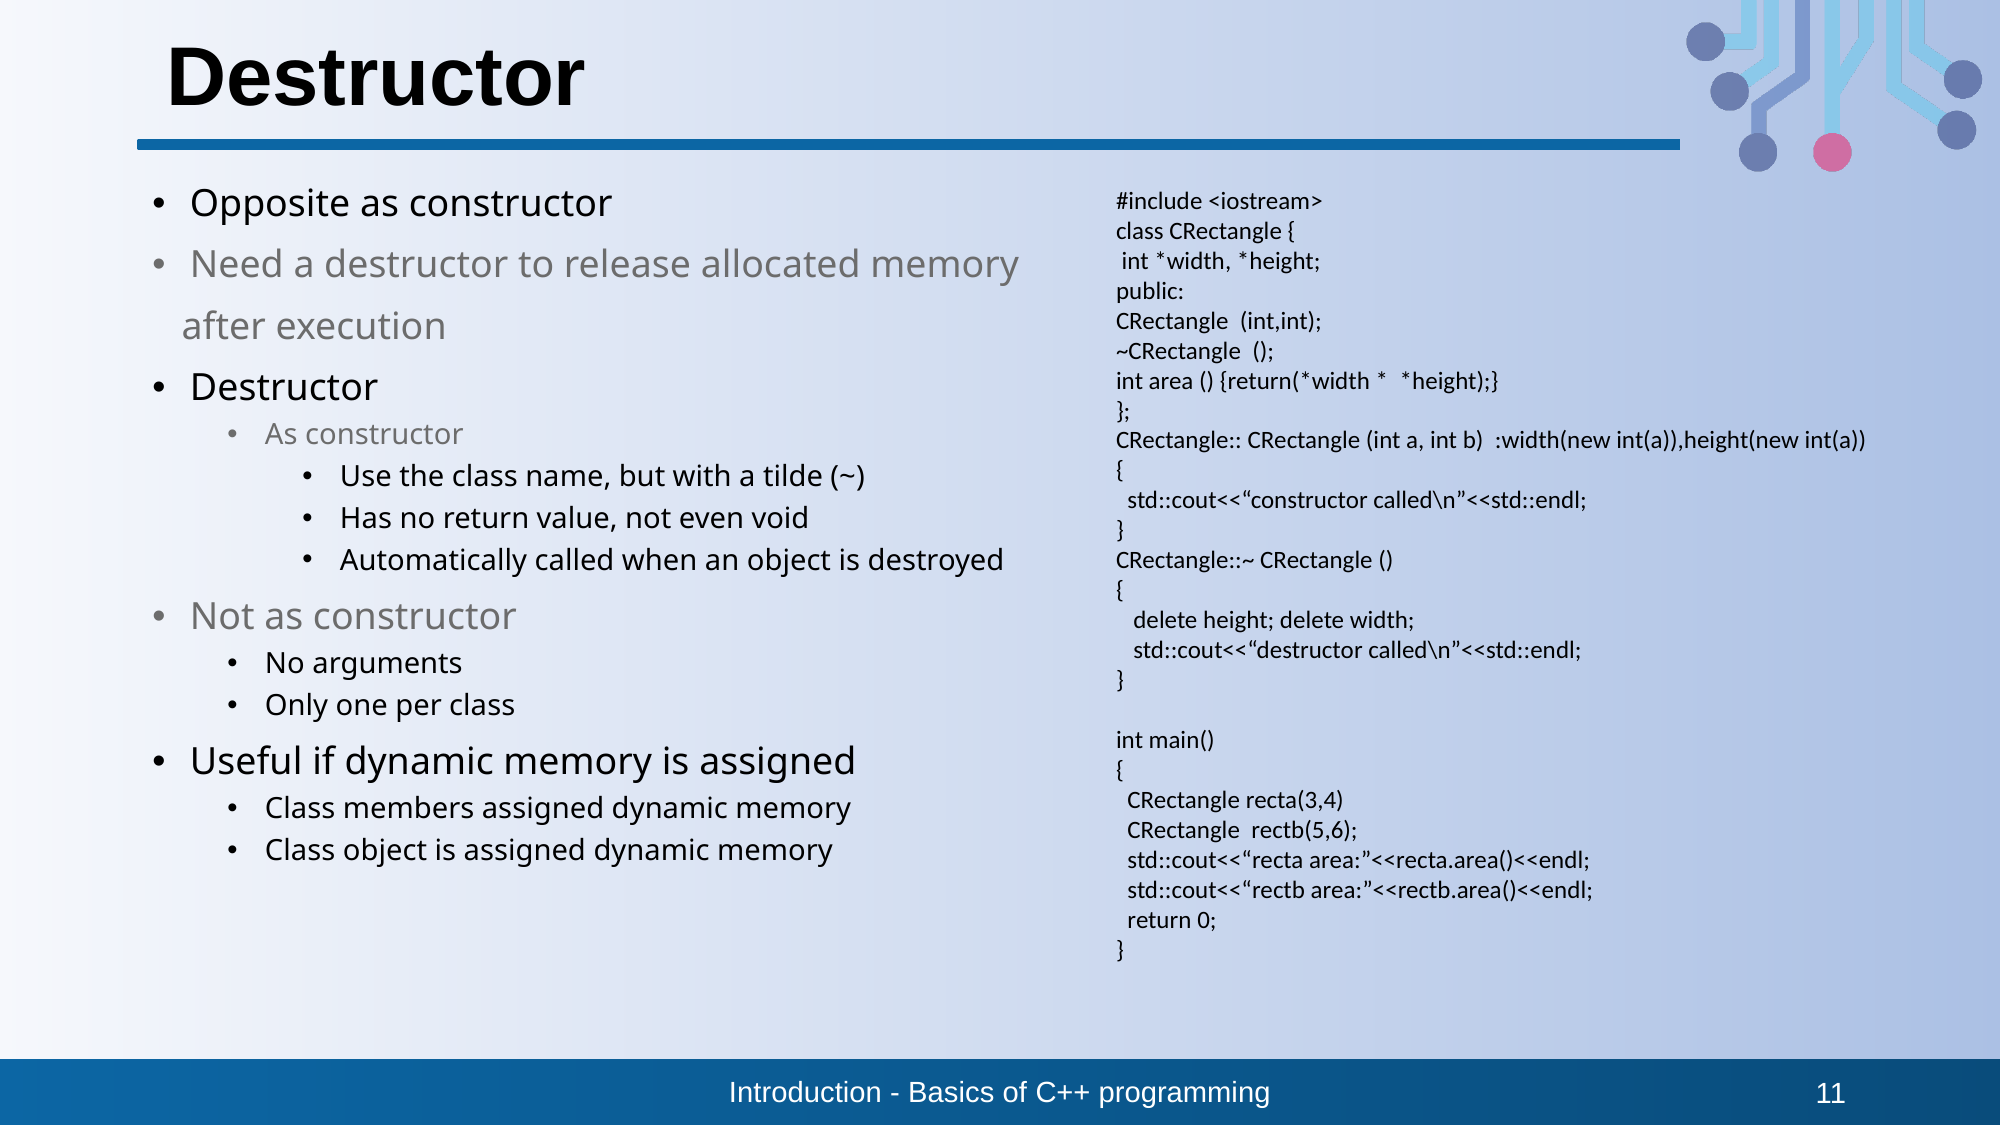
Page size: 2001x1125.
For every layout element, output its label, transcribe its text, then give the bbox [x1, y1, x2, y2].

text_box #include <iostream> class CRectangle { int *width, *height; public: CRectangle (int,int); ~CRectangle (); int area () {return(*width * *height);} }; CRectangle:: CRectangle (int a, int b) :width(new int(a)),height(new int(a)) { std::cout<<“constructor called\n”<<std::endl; } CRectangle::~ CRectangle () { delete height; delete width; std::cout<<“destructor called\n”<<std::endl; } int main() { CRectangle recta(3,4) CRectangle rectb(5,6); std::cout<<“recta area:”<<recta.area()<<endl; std::cout<<“rectb area:”<<rectb.area()<<endl; return 0; } [1101, 177, 1919, 1001]
title Destructor [137, 19, 1863, 170]
footer Introduction - Basics of C++ programming [662, 1060, 1338, 1121]
picture [1663, 0, 2000, 204]
slide_number 11 [1411, 1062, 1861, 1122]
list Opposite as constructor Need a destructor to release allocated memory after execution Destructor As constructor Use the class name, but with a tilde (~) Has no return value, not even void Automatically called when an object is destroyed Not as constructor No arguments Only one per class Useful if dynamic memory is assigned Class members assigned dynamic memory Class object is assigned dynamic memory [137, 176, 1863, 1023]
